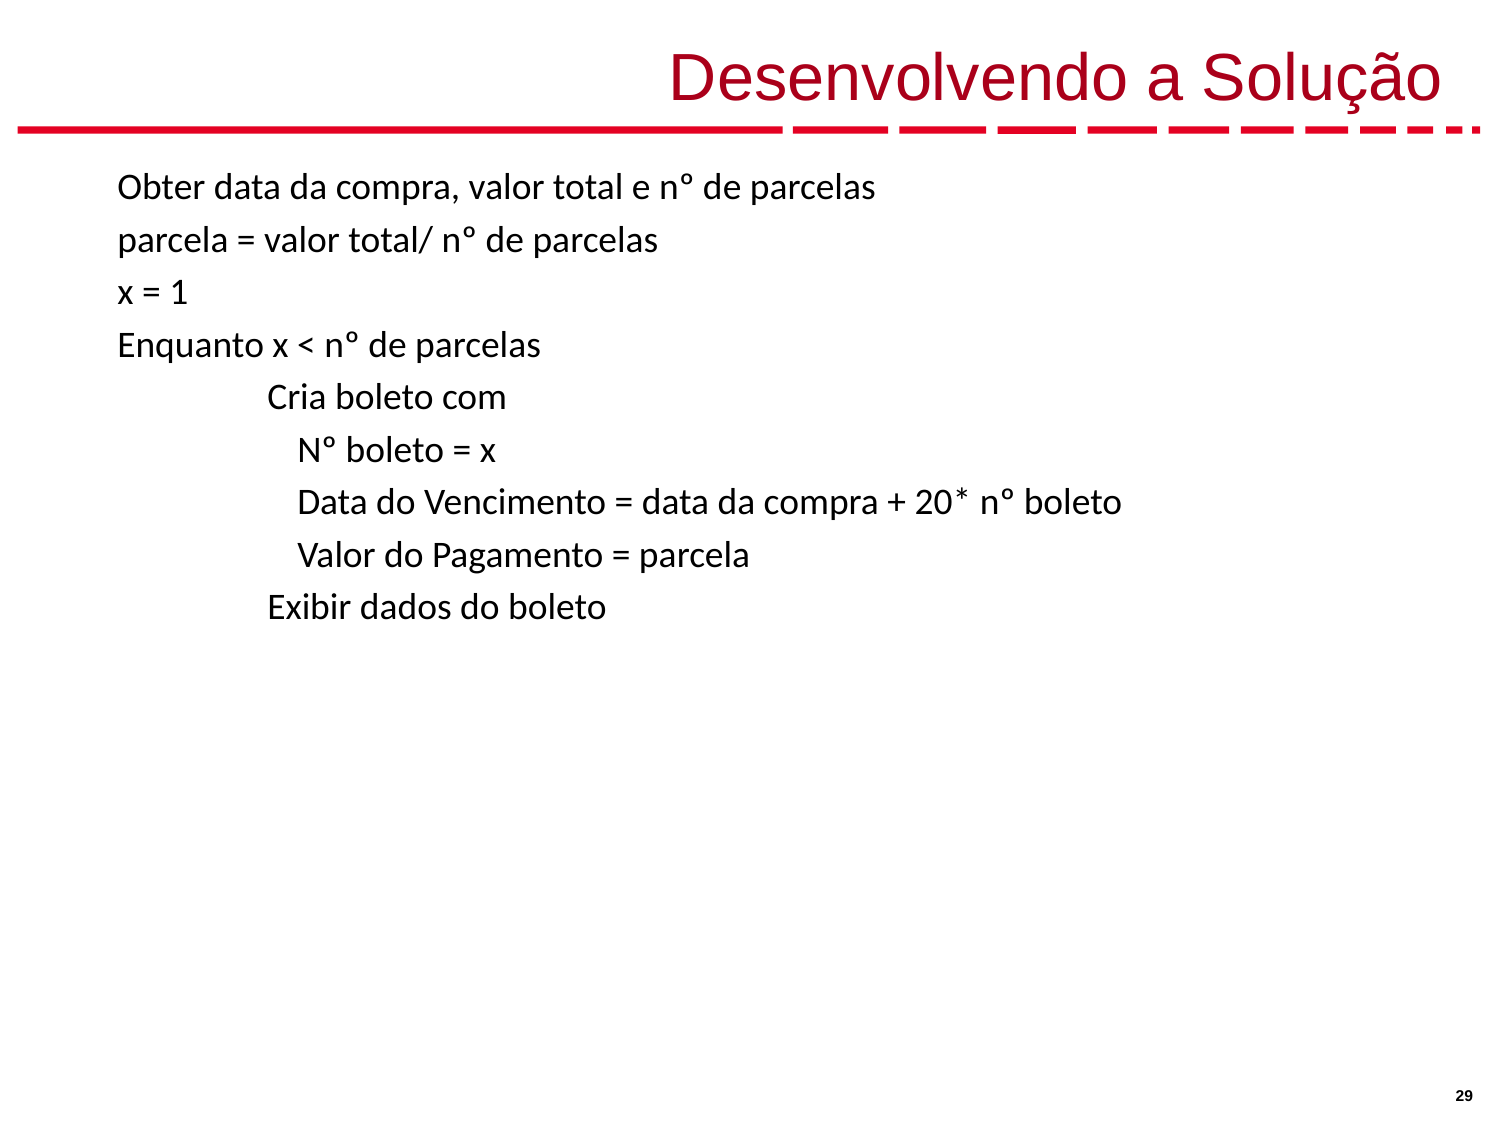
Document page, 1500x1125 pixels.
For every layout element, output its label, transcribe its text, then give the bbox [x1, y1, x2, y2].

list Obter data da compra, valor total e nº de parcelas parcela = valor total/ nº de parcelas x = 1 Enquanto x < nº de parcelas Cria boleto com Nº boleto = x Data do Vencimento = data da compra + 20* nº boleto Valor do Pagamento = parcela Exibir dados do boleto [45, 154, 1465, 1059]
title Desenvolvendo a Solução [45, 12, 1459, 122]
